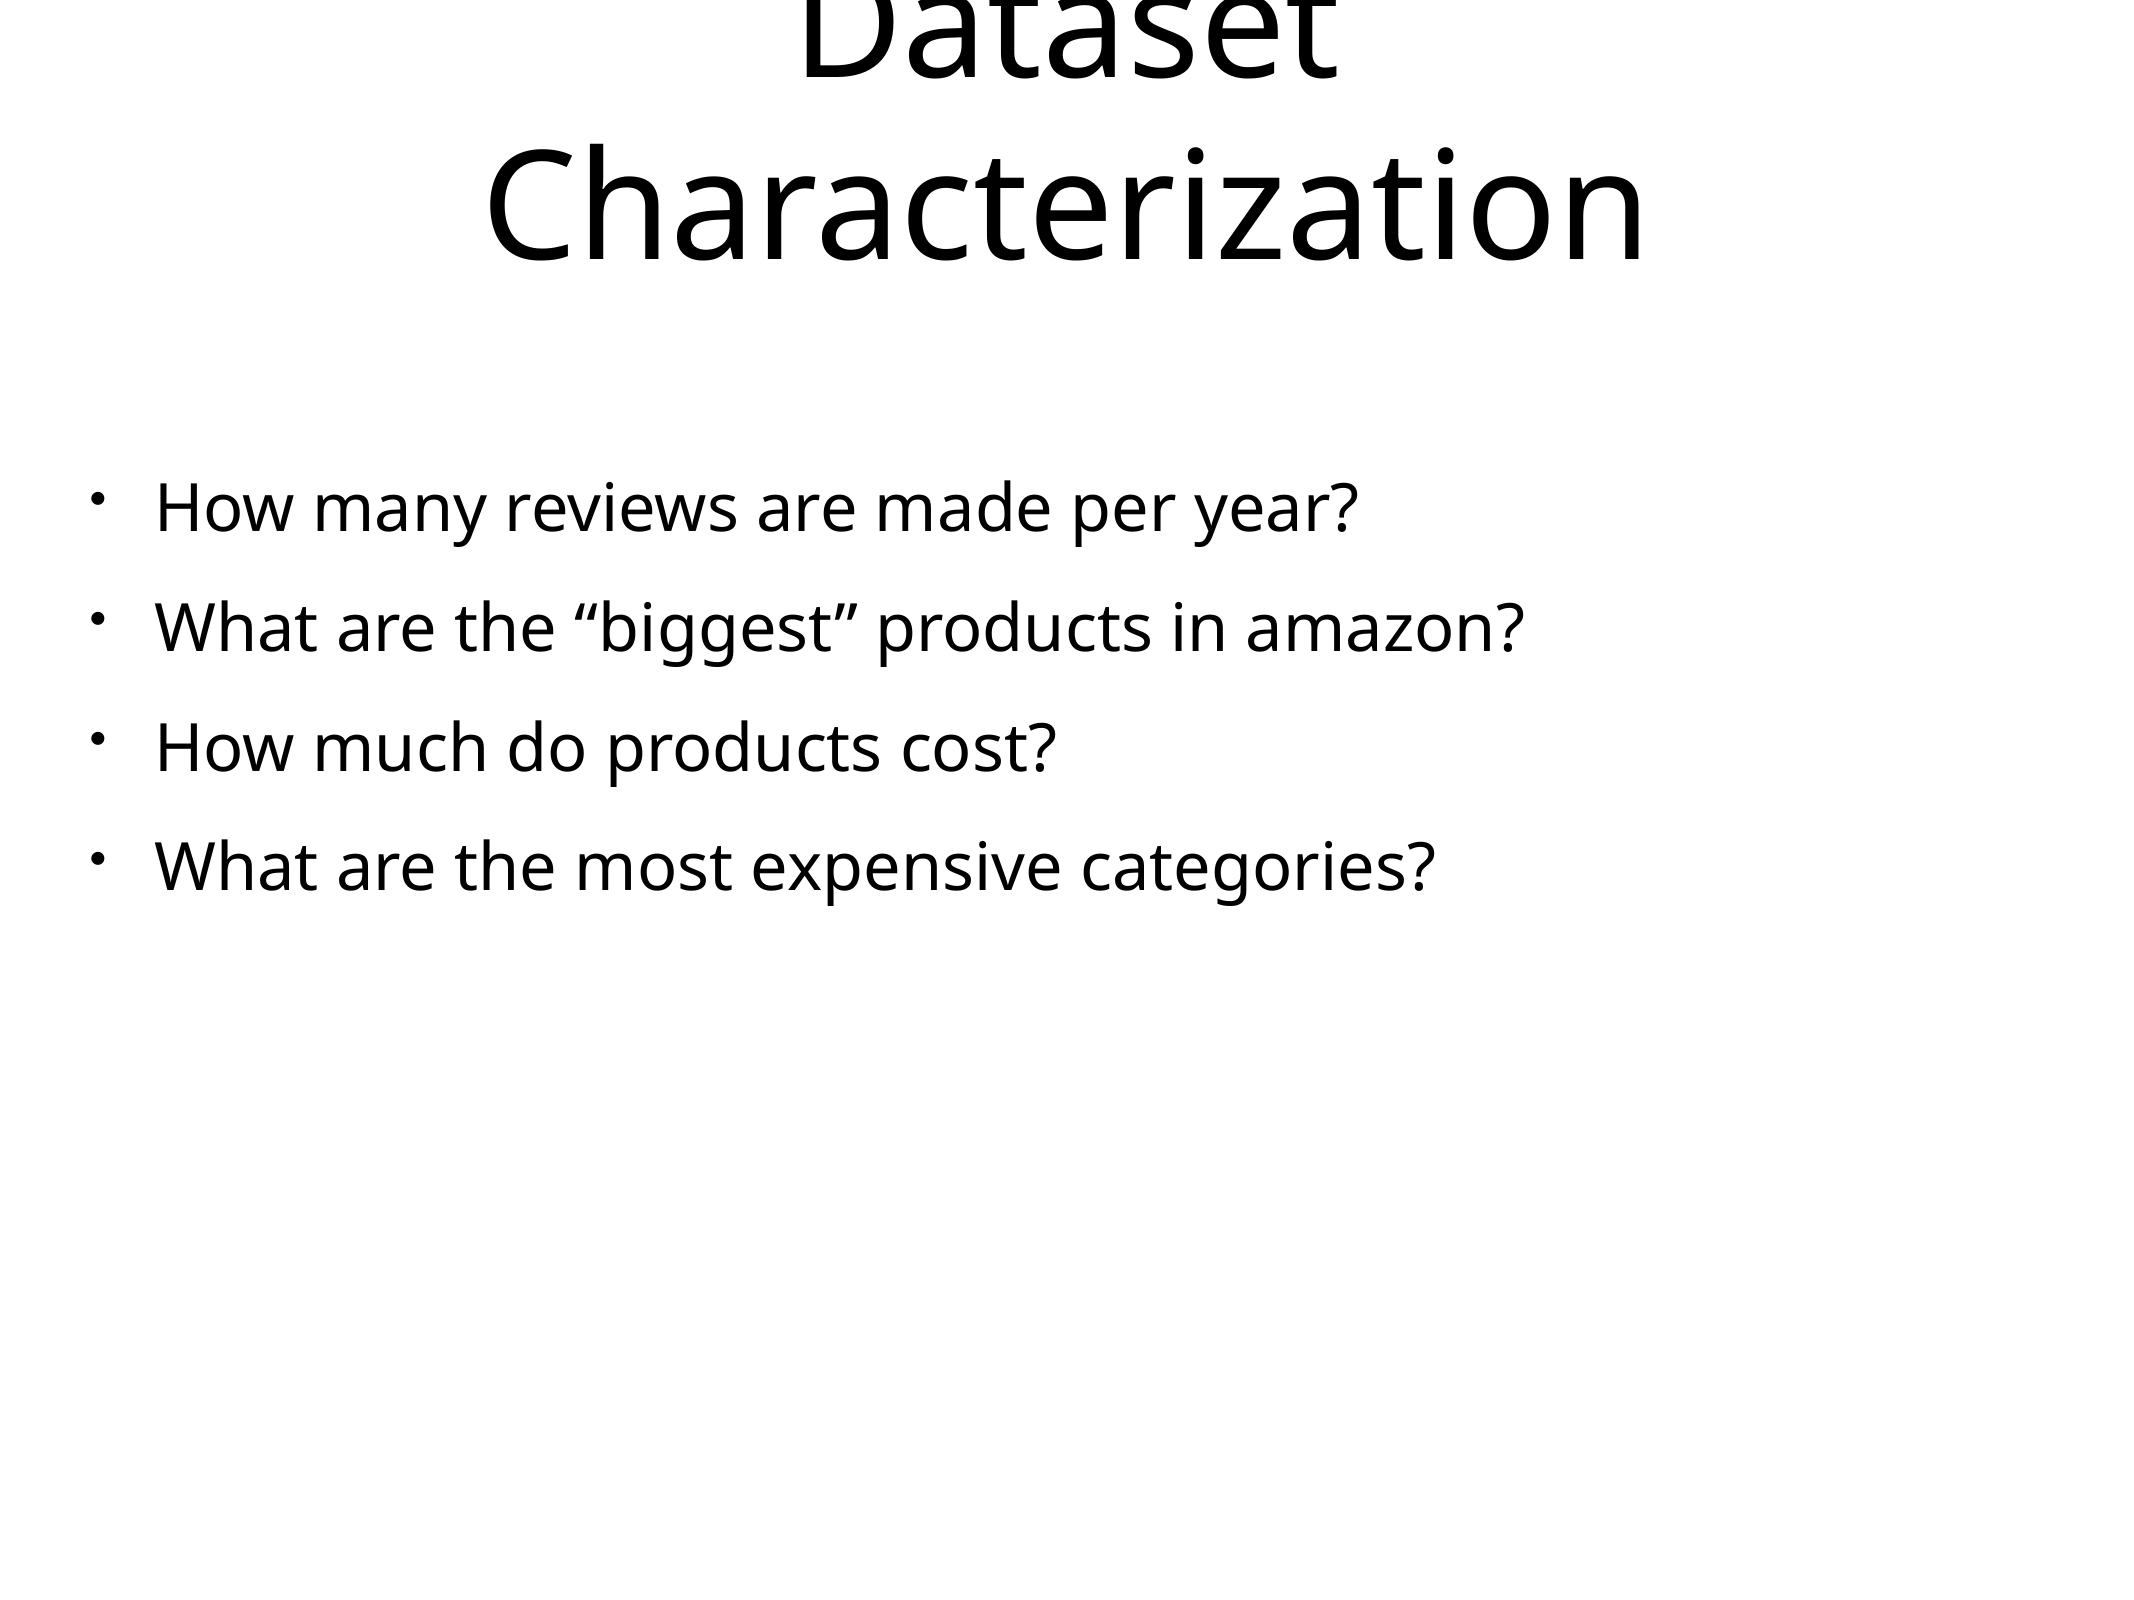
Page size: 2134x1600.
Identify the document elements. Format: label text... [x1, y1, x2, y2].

title Dataset Characterization [207, 89, 1926, 291]
list How many reviews are made per year? What are the “biggest” products in amazon? How much do products cost? What are the most expensive categories? [89, 423, 1696, 1414]
